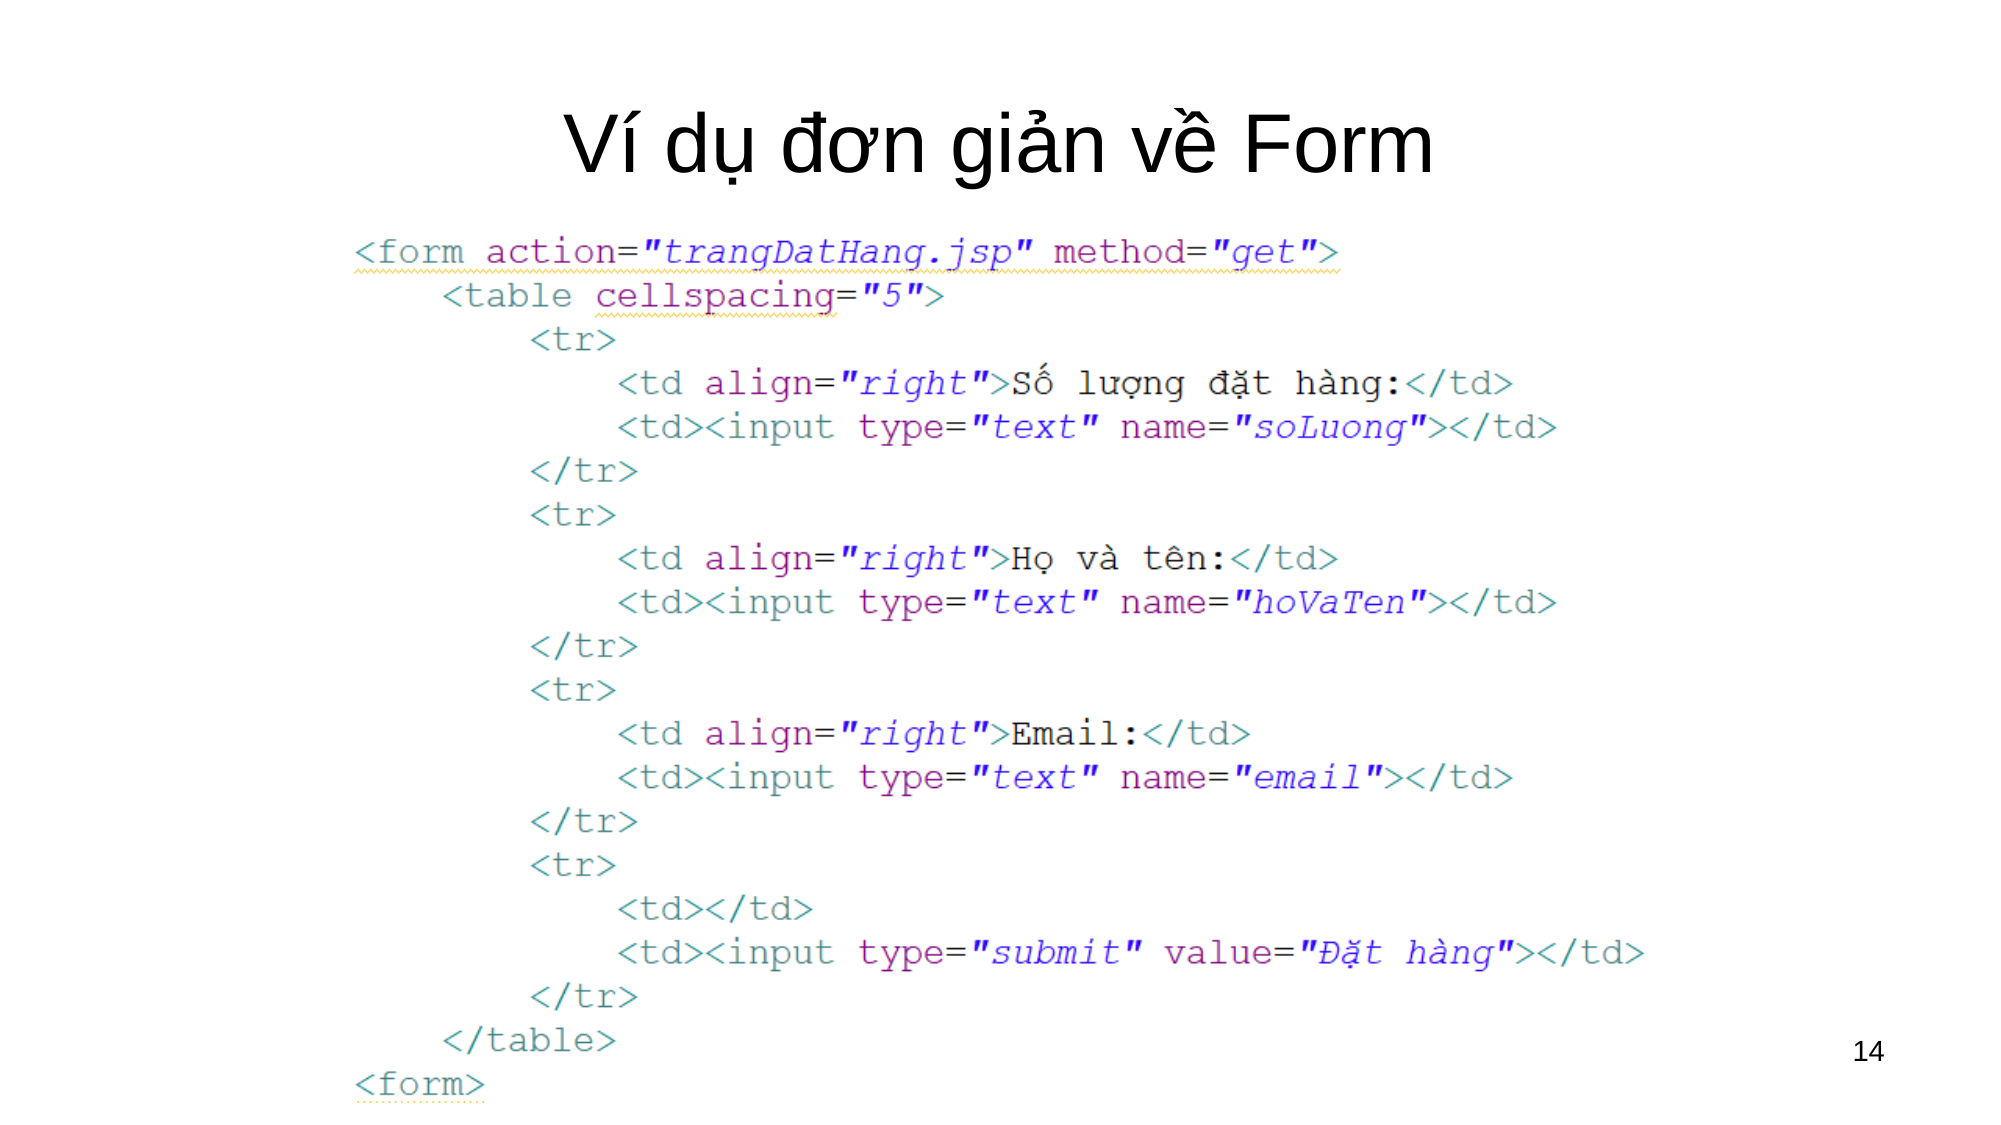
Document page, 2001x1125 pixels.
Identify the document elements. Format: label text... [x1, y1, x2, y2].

picture [327, 227, 1673, 1103]
slide_number 14 [1676, 1024, 1901, 1103]
title Ví dụ đơn giản về Form [99, 45, 1900, 233]
